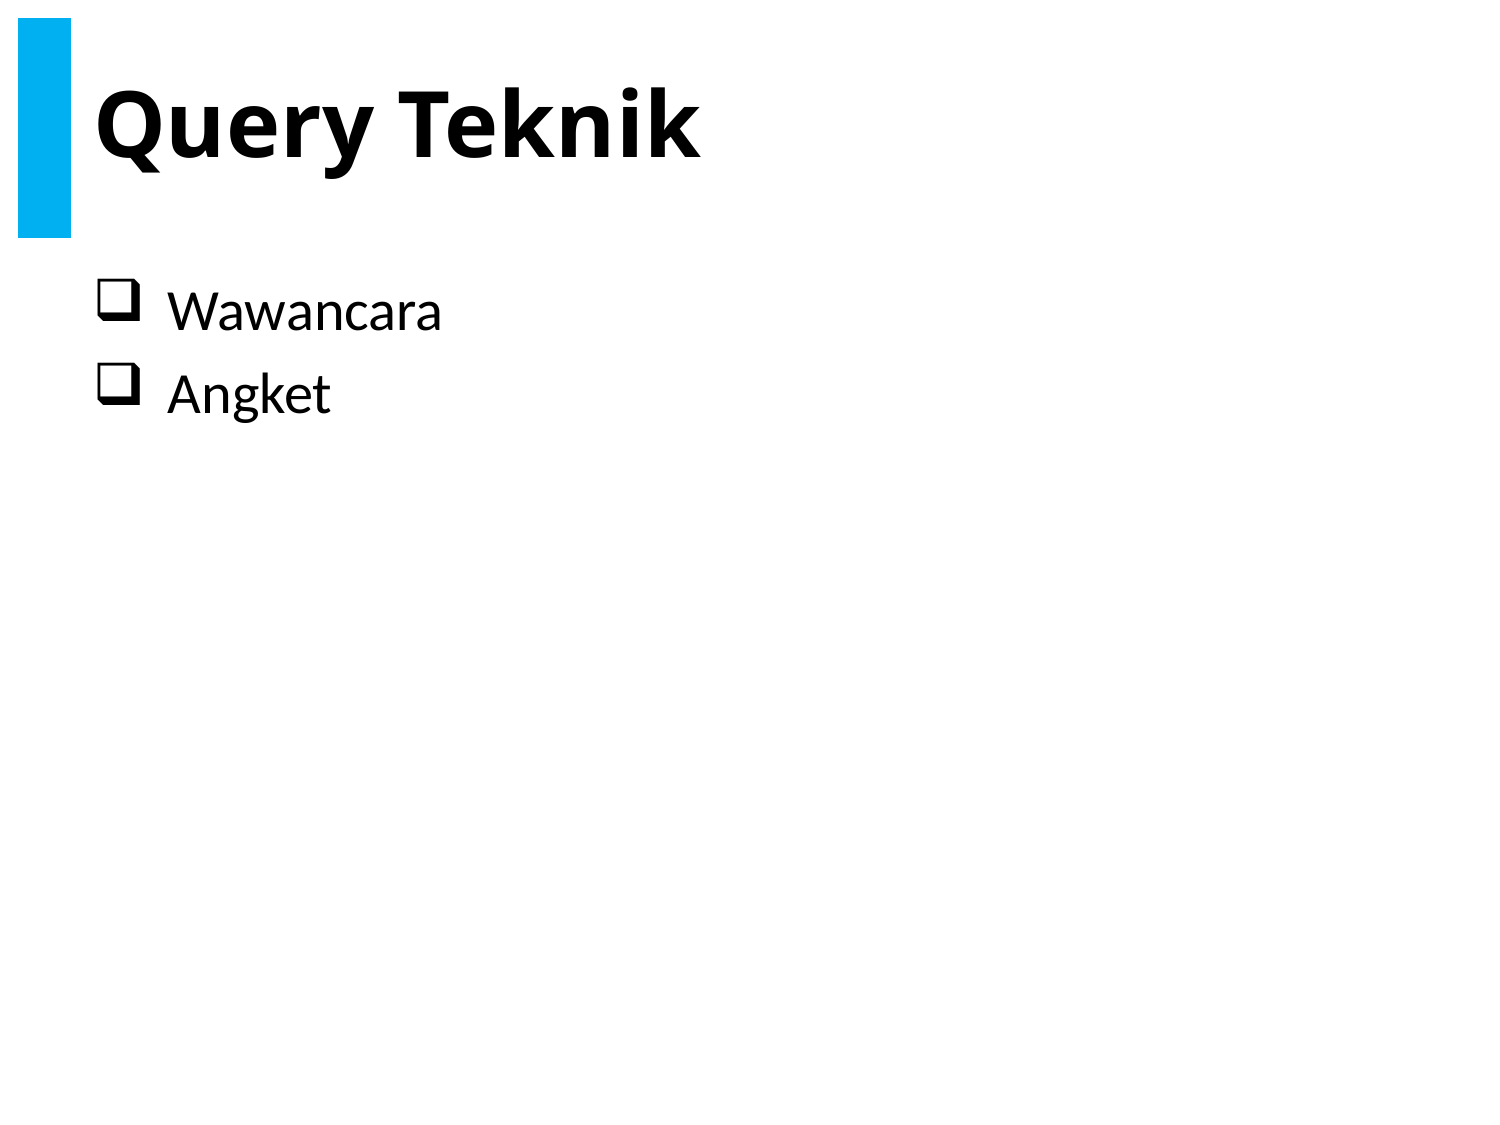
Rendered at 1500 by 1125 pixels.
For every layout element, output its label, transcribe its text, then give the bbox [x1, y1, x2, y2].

title Query Teknik [78, 19, 1443, 237]
list Wawancara Angket [78, 272, 1443, 1070]
